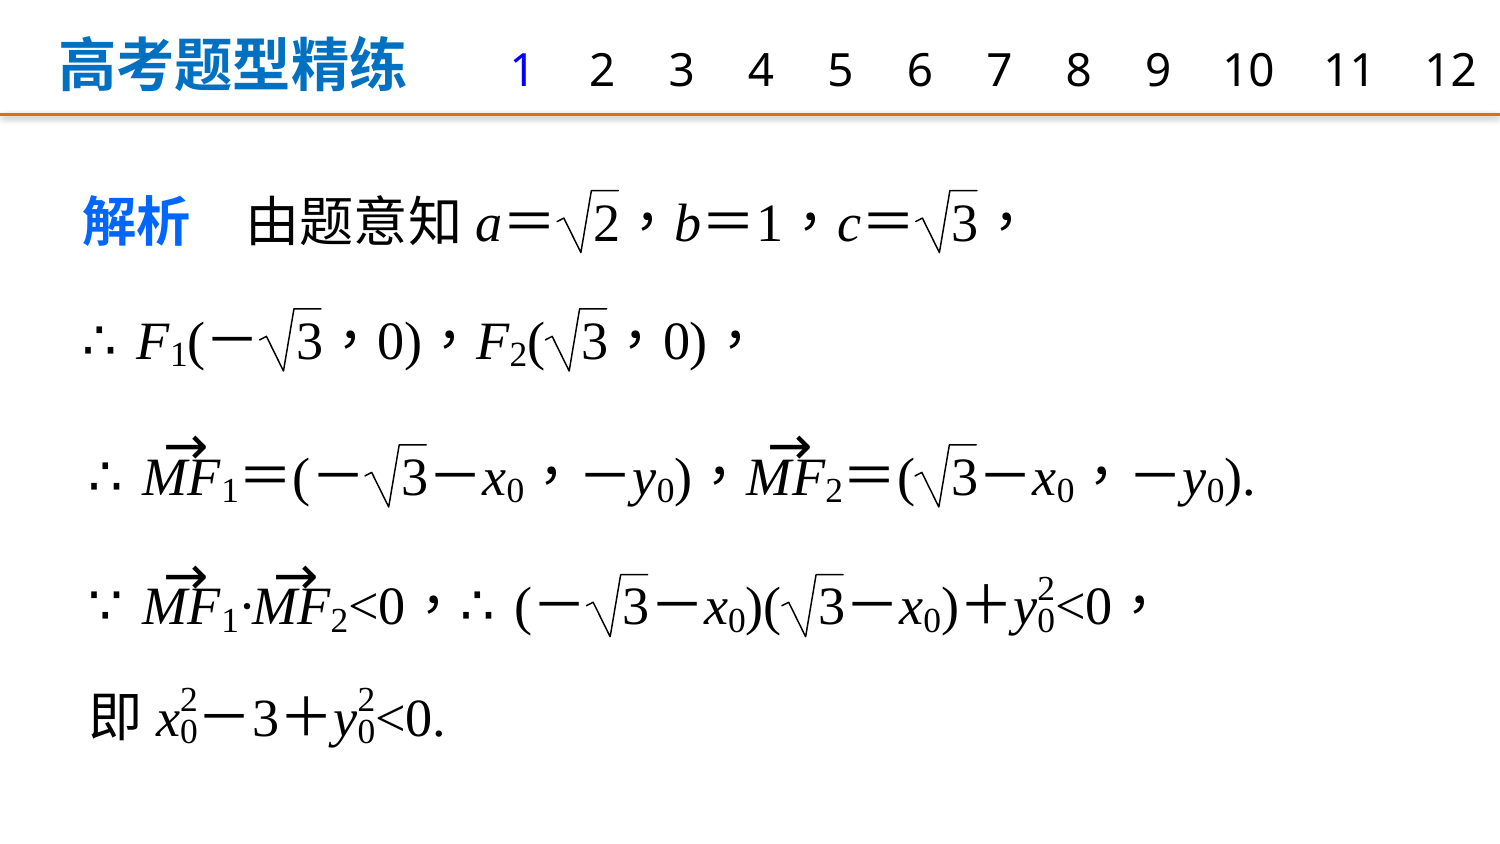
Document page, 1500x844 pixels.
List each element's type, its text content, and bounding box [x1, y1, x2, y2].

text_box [88, 539, 1397, 680]
text_box 6 [885, 36, 955, 106]
text_box 11 [1304, 39, 1396, 104]
text_box 7 [964, 36, 1035, 106]
text_box 12 [1405, 39, 1497, 104]
text_box 1 [488, 36, 558, 106]
text_box 5 [805, 36, 876, 106]
text_box 高考题型精练 [43, 20, 423, 105]
text_box 9 [1123, 36, 1193, 106]
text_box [88, 409, 1397, 539]
text_box 8 [1044, 36, 1114, 106]
text_box 10 [1202, 39, 1295, 104]
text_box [82, 173, 1392, 304]
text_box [82, 303, 1391, 470]
text_box 4 [726, 36, 796, 106]
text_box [88, 680, 1397, 844]
text_box 2 [567, 36, 637, 106]
text_box 3 [646, 36, 717, 106]
